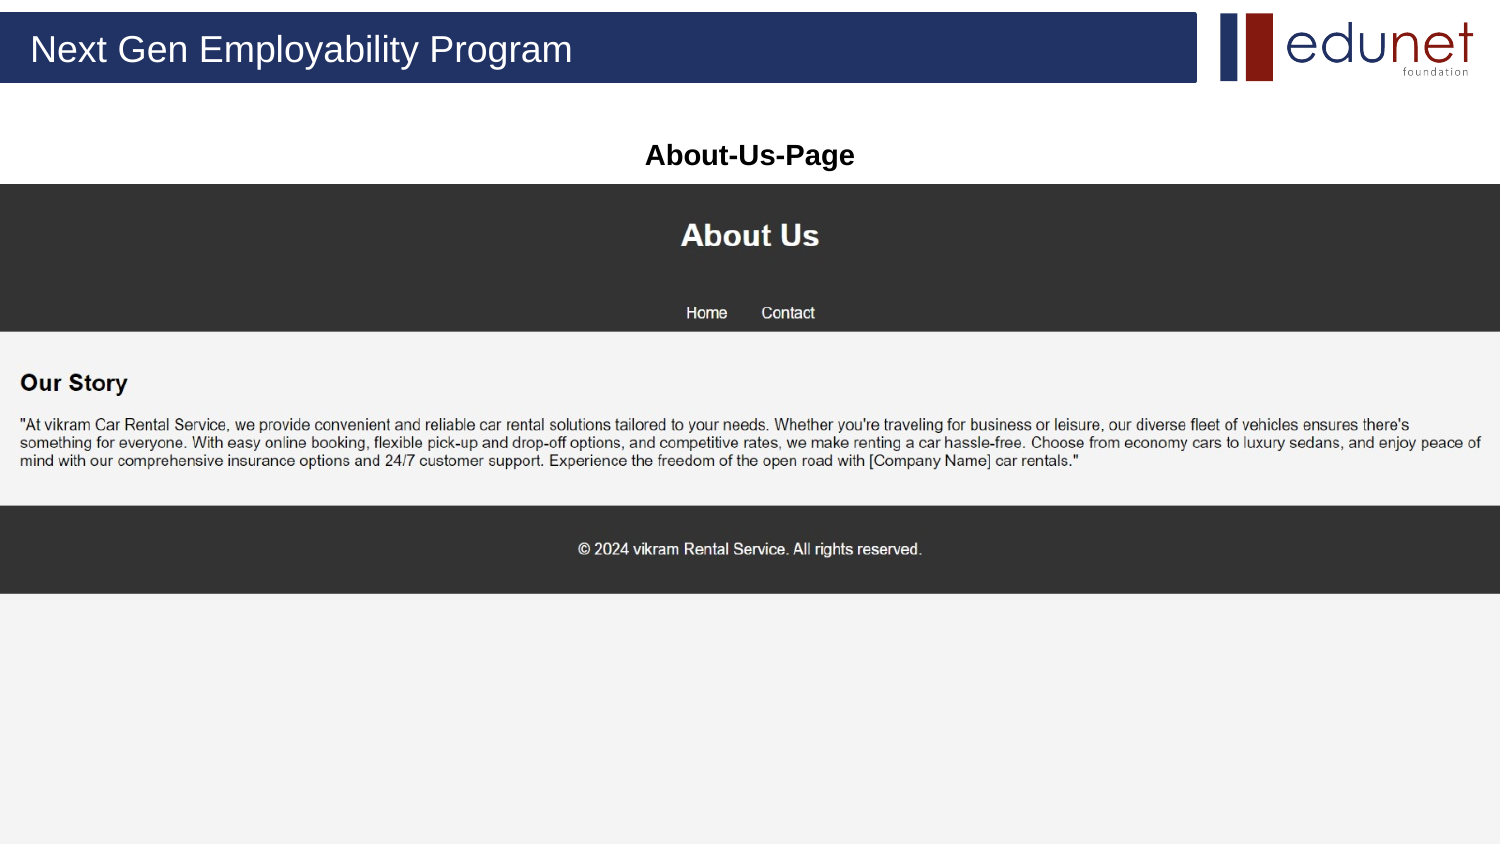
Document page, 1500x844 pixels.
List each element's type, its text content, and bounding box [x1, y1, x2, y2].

title About-Us-Page [103, 98, 1397, 182]
picture [1279, 14, 1482, 83]
picture [0, 184, 1500, 844]
